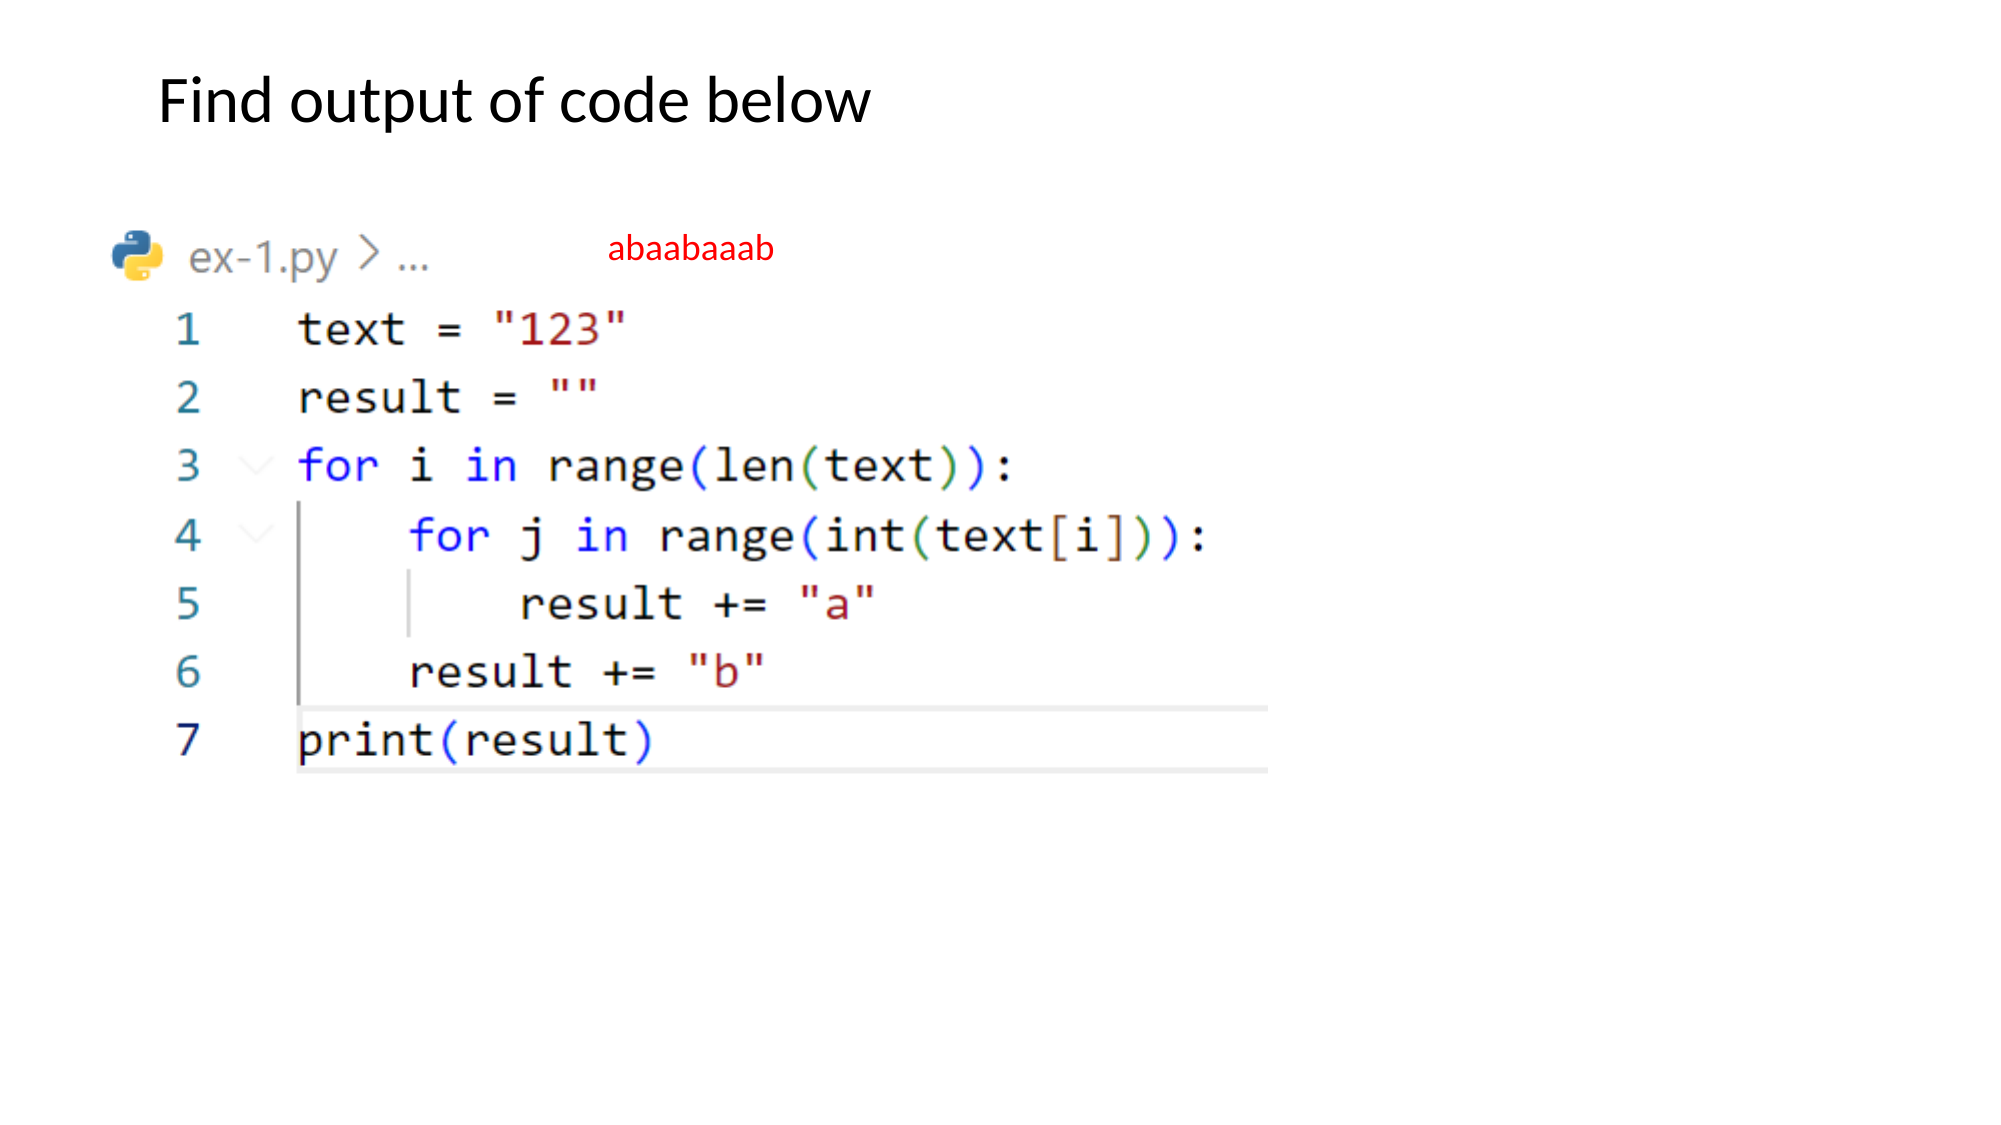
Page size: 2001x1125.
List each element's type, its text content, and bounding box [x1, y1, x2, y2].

text_box Find output of code below [143, 47, 888, 143]
picture [95, 215, 1268, 828]
